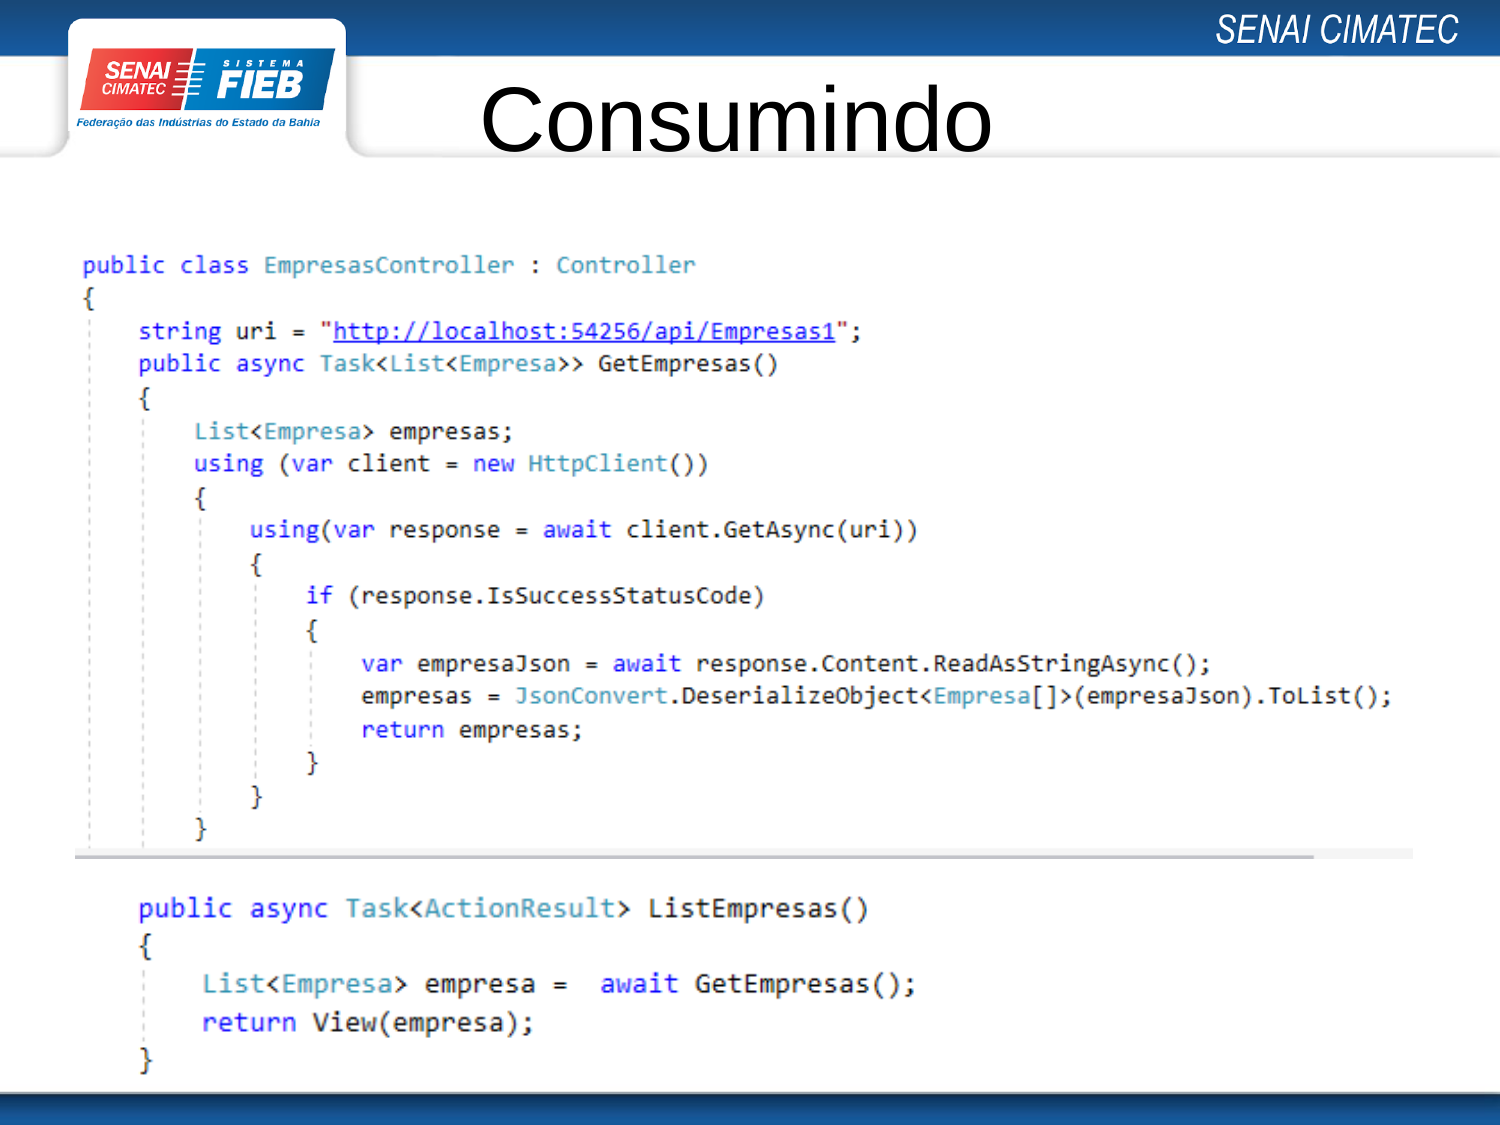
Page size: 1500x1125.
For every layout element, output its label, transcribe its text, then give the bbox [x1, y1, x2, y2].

picture [0, 0, 1500, 1125]
title Consumindo [75, 45, 1425, 233]
